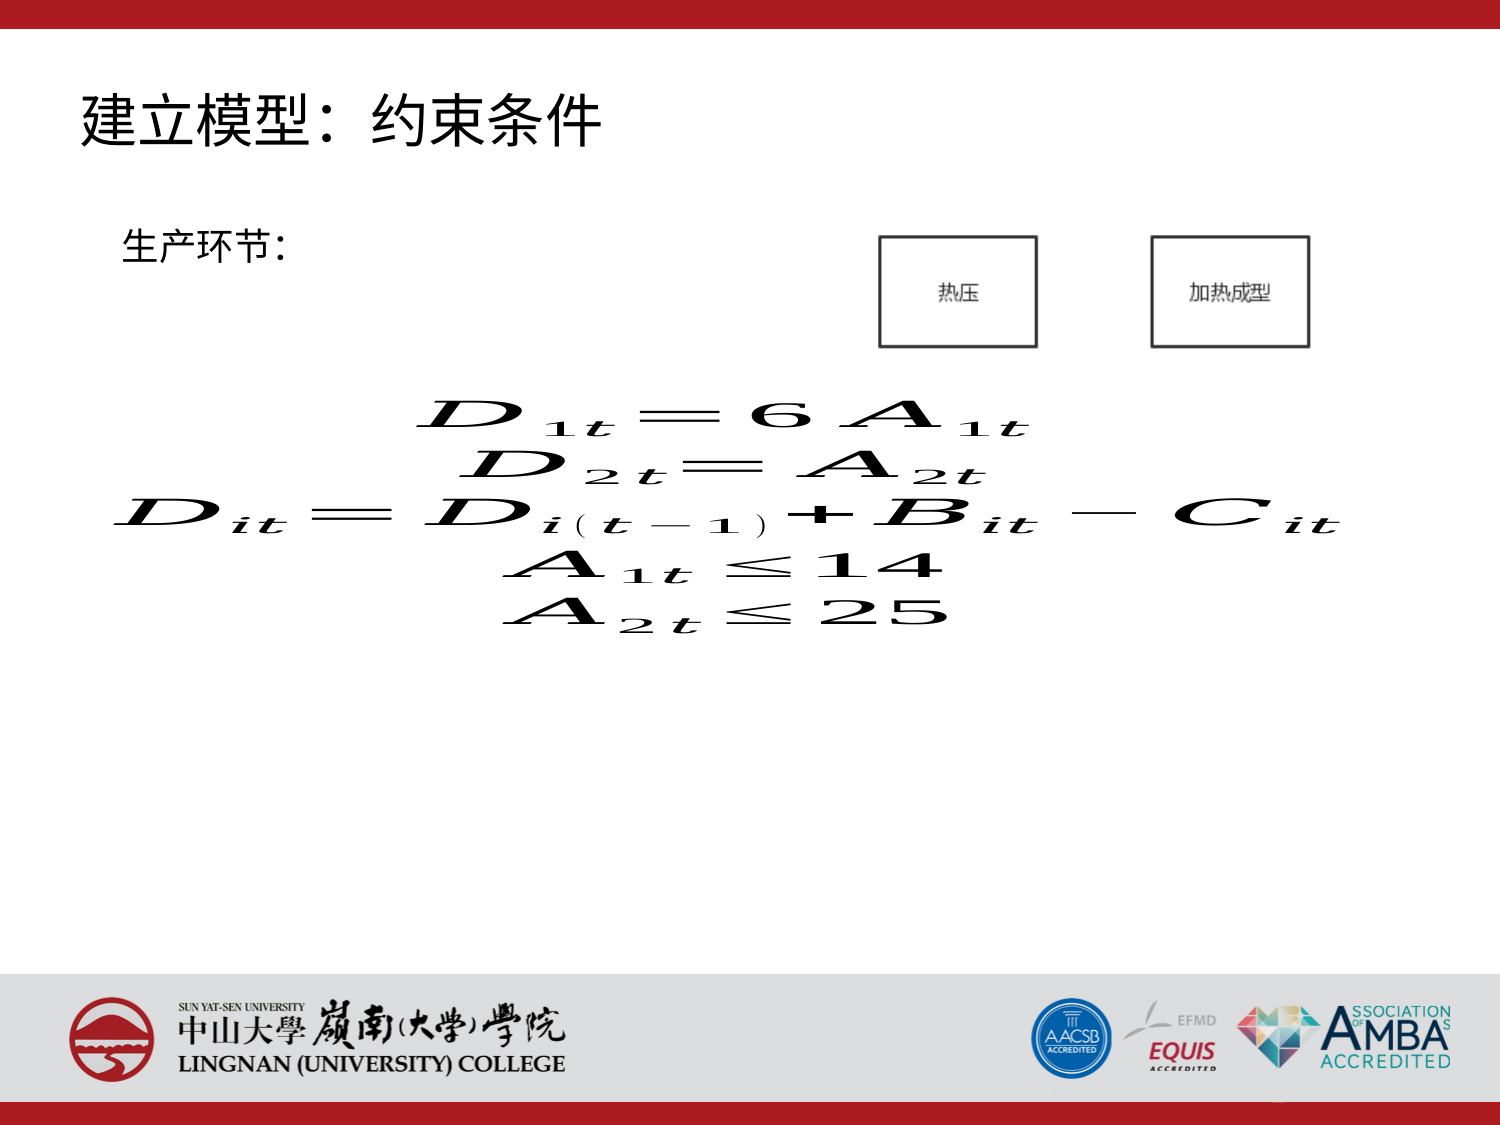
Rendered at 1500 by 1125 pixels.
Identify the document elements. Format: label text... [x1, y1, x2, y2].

picture [0, 0, 1500, 1125]
text_box 建立模型：约束条件 [64, 76, 667, 162]
text_box 生产环节： [107, 215, 505, 276]
